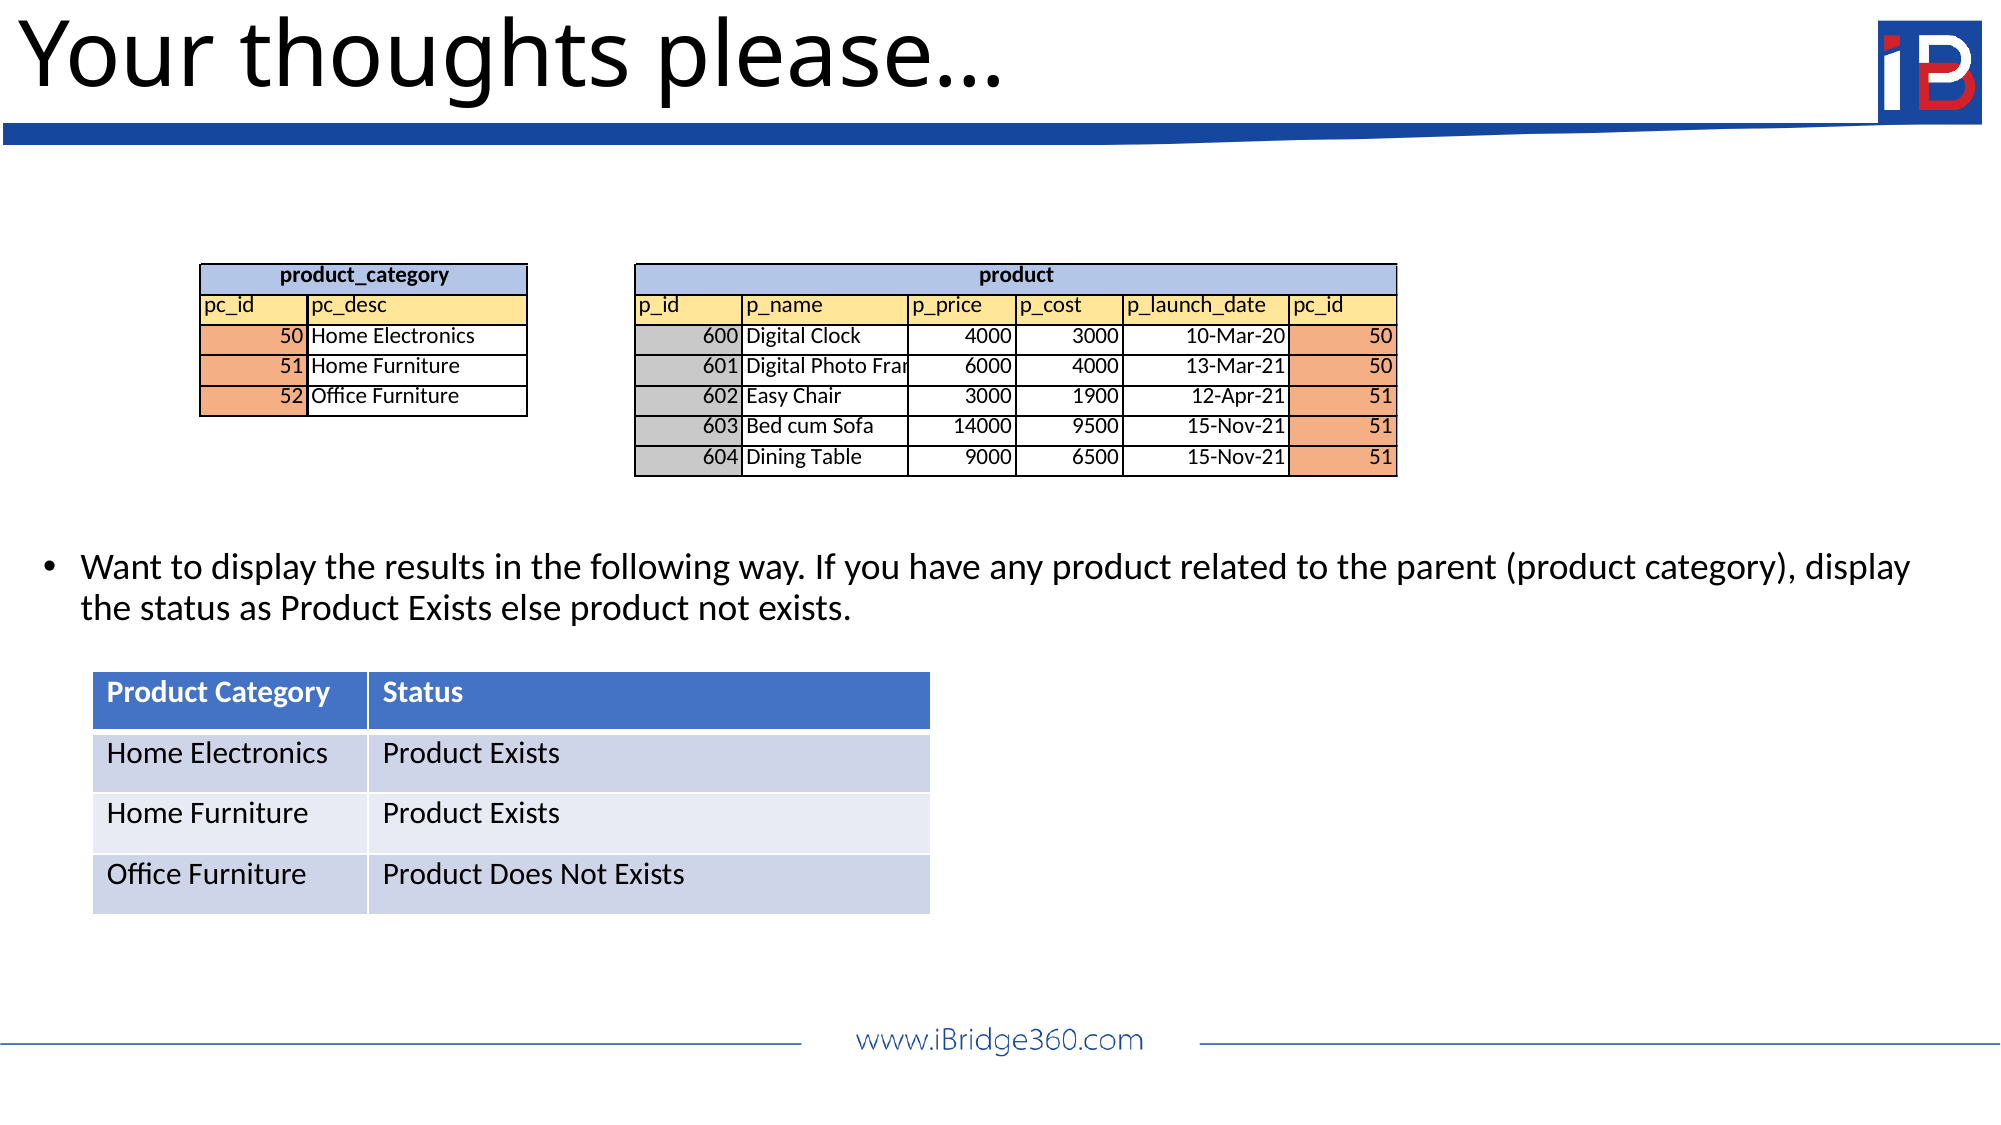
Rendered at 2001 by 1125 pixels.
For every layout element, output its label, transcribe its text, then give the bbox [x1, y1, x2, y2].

table_cell Product Exists [369, 794, 930, 853]
text_box Want to display the results in the following way. If you have any product related to the parent (product category), display the status as Product Exists else product not exists. [28, 539, 1943, 644]
table_cell Home Electronics [93, 735, 367, 792]
picture [0, 123, 1993, 145]
table_cell Product Exists [369, 735, 930, 792]
picture [0, 1023, 2001, 1057]
table_cell Home Furniture [93, 794, 367, 853]
picture [199, 263, 1398, 478]
table_cell Office Furniture [93, 855, 367, 914]
table_header Product Category [93, 672, 367, 729]
table_cell Product Does Not Exists [369, 855, 930, 914]
table_header Status [369, 672, 930, 729]
title Your thoughts please… [3, 0, 1998, 143]
